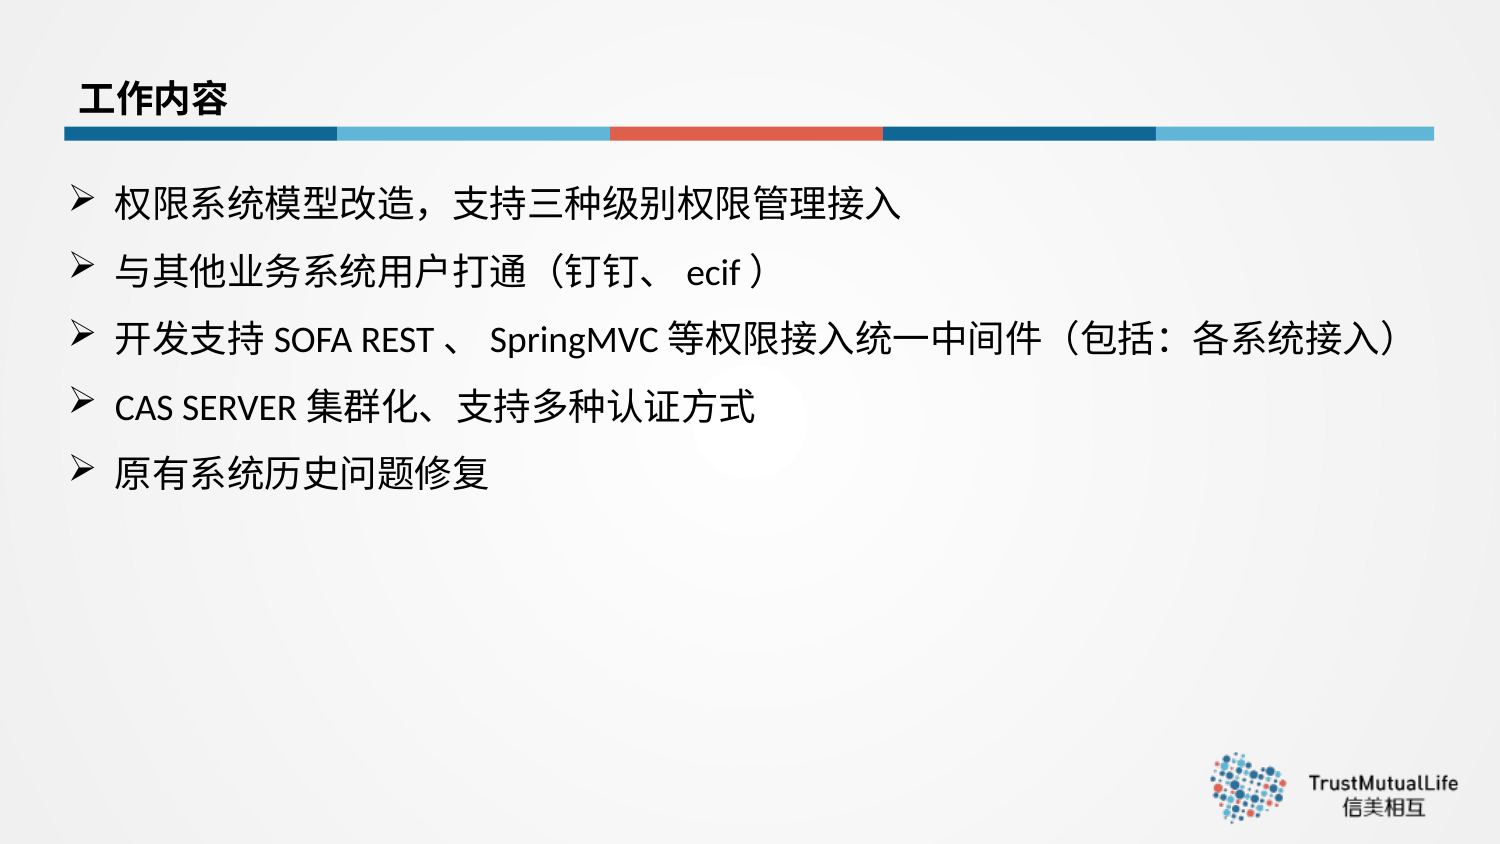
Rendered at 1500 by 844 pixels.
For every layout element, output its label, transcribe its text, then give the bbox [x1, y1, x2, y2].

text_box 权限系统模型改造，支持三种级别权限管理接入 与其他业务系统用户打通（钉钉、ecif） 开发支持SOFA REST、SpringMVC等权限接入统一中间件（包括：各系统接入） CAS SERVER集群化、支持多种认证方式 原有系统历史问题修复 [53, 150, 1433, 593]
text_box 工作内容 [64, 67, 1314, 128]
picture [1210, 752, 1459, 825]
